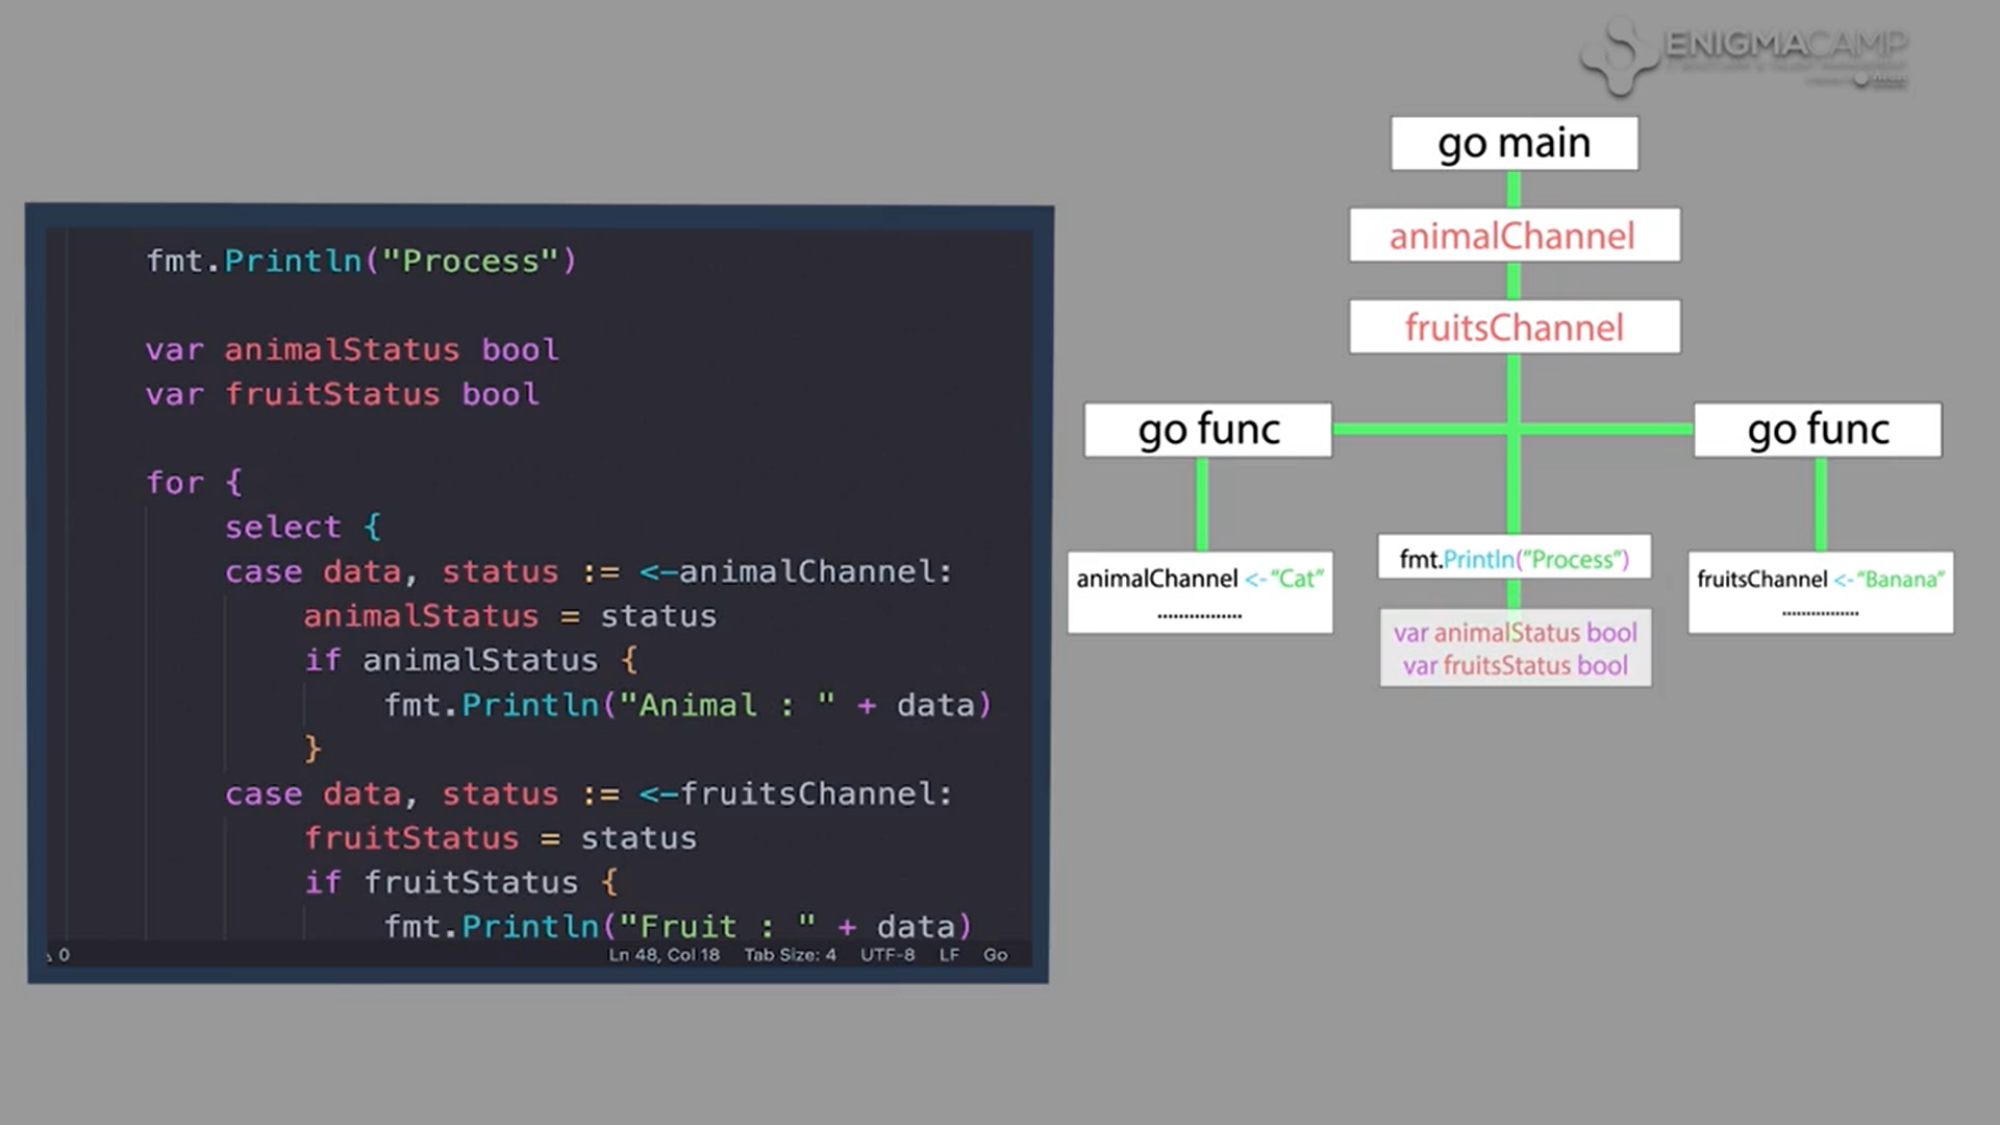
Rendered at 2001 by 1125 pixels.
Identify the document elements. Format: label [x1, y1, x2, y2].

list [0, 0, 2000, 1125]
